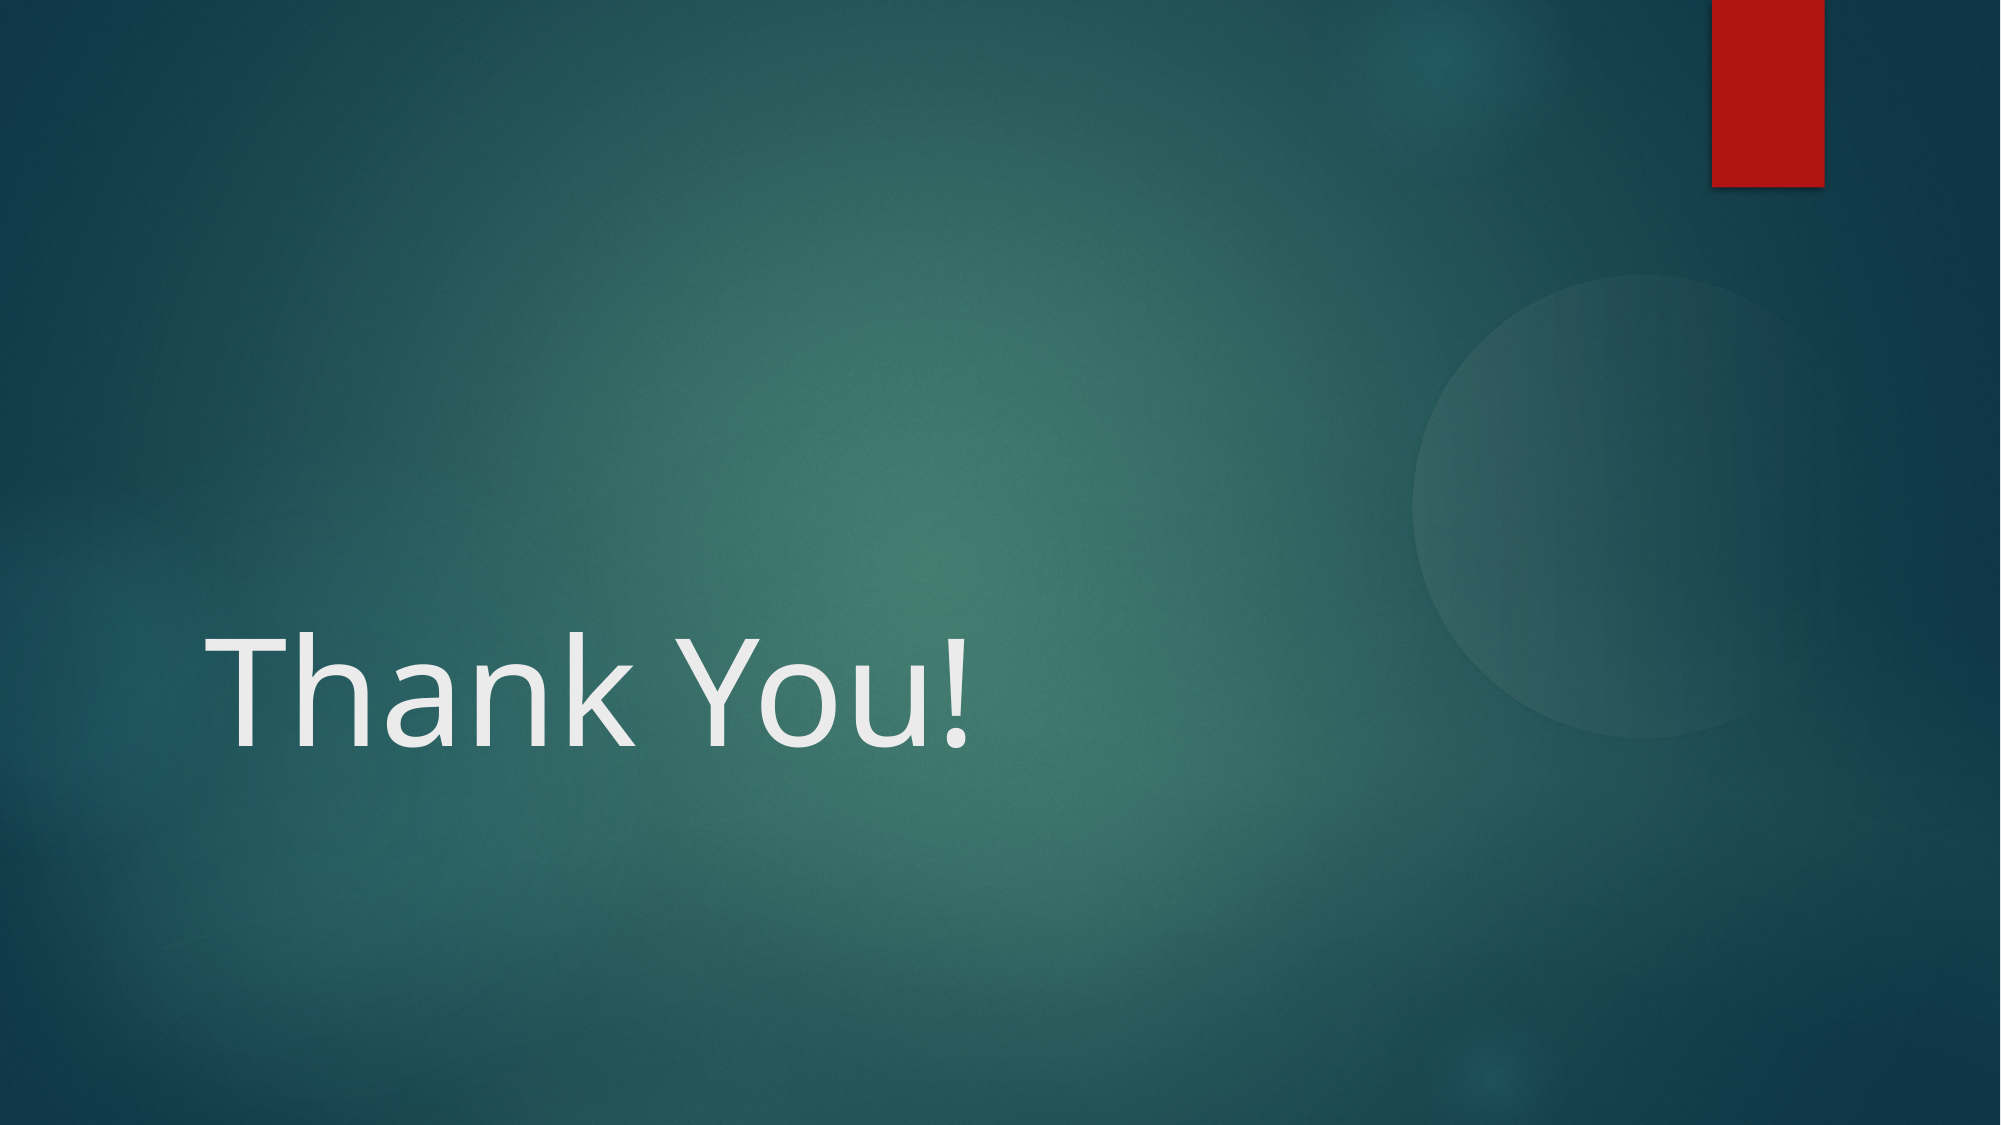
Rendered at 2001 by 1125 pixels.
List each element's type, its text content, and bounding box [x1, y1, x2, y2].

picture [0, 0, 2001, 1125]
text_box Thank You! [189, 237, 1638, 784]
